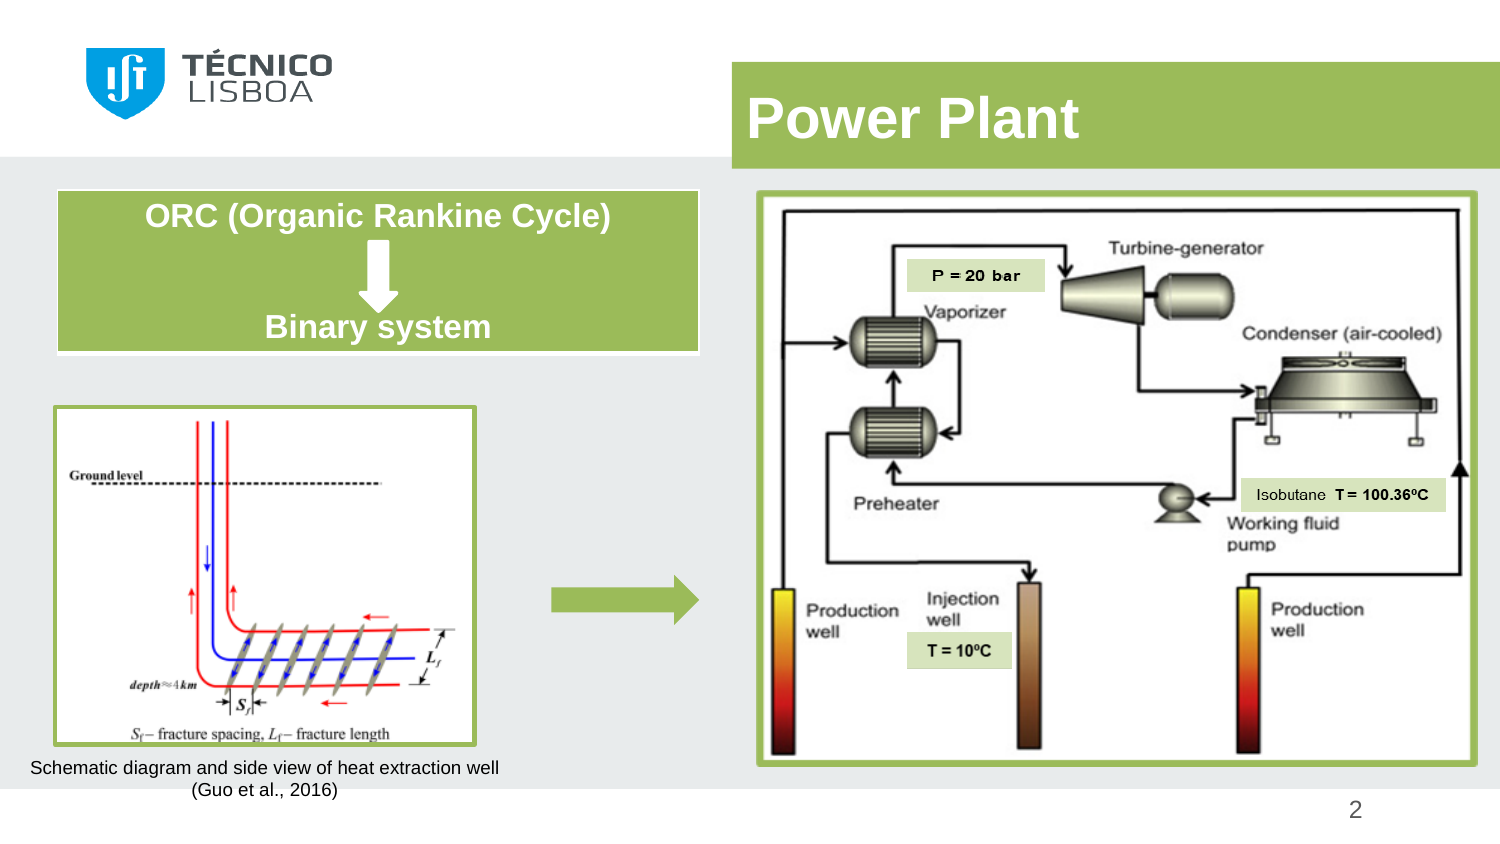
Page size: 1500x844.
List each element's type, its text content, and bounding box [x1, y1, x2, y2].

text_box Power Plant [731, 61, 1500, 169]
text_box Schematic diagram and side view of heat extraction well (Guo et al., 2016) [0, 748, 566, 808]
picture [0, 0, 1500, 844]
text_box [551, 574, 700, 625]
table_header ORC (Organic Rankine Cycle) Binary system [58, 191, 698, 351]
slide_number 2 [1077, 789, 1378, 827]
text_box [358, 239, 399, 313]
